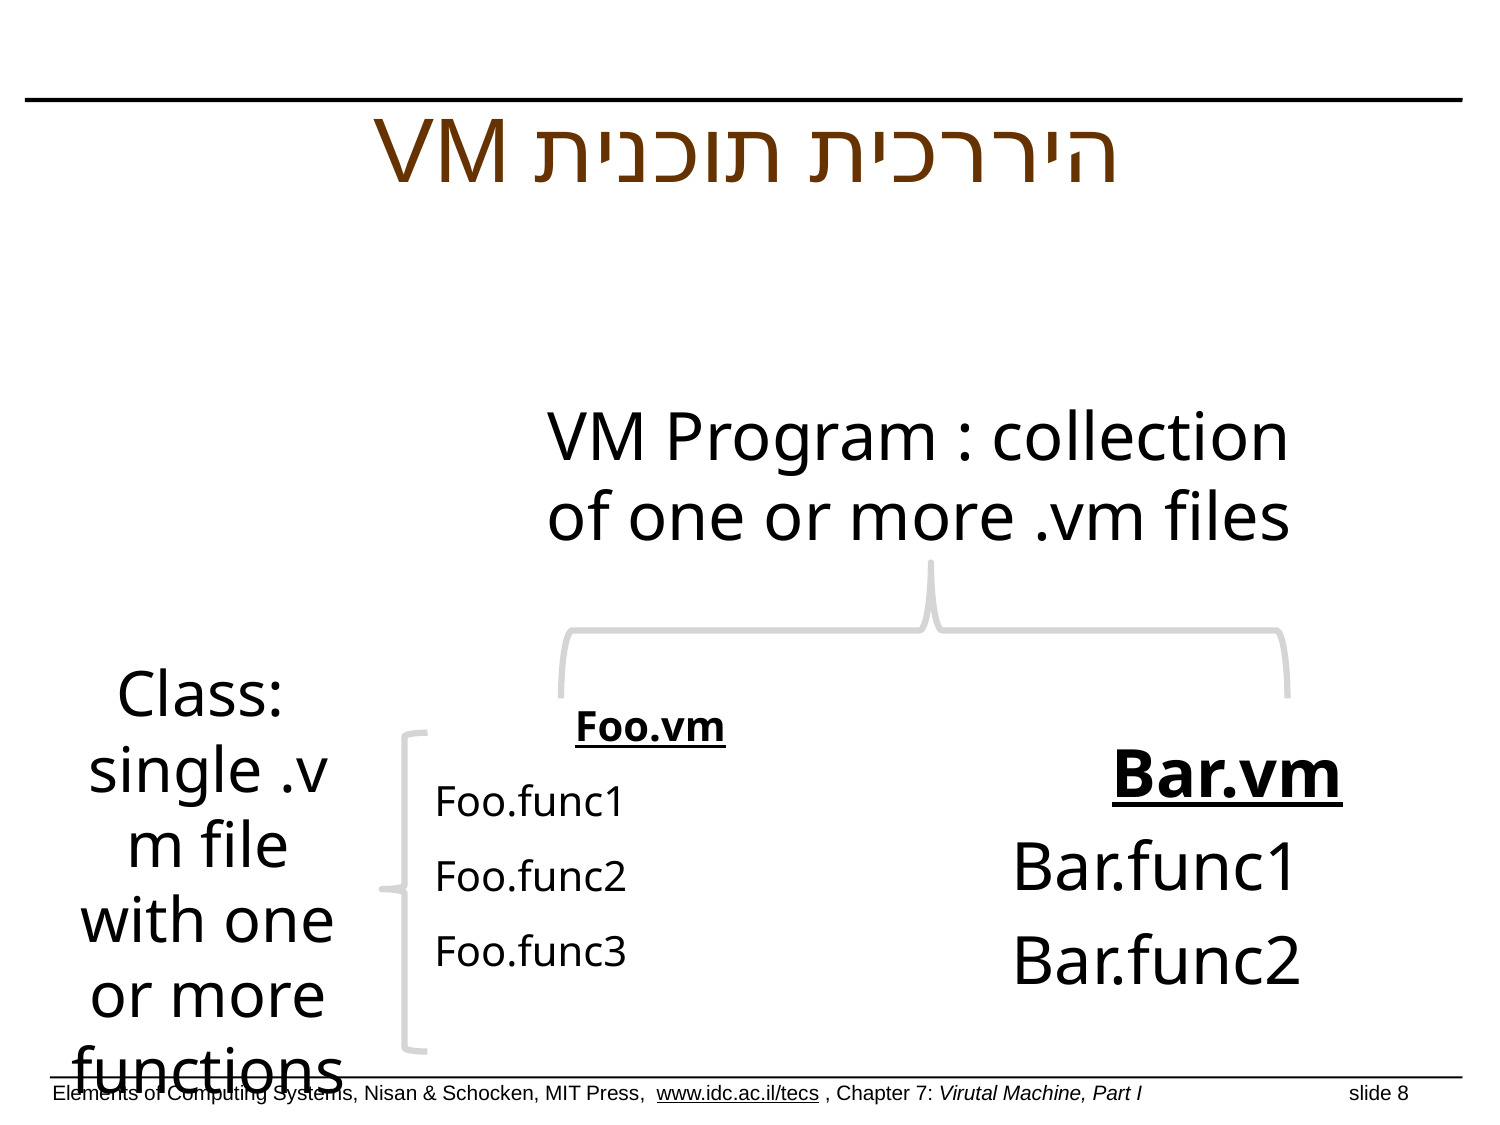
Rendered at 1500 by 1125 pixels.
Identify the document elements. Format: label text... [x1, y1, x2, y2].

text_box [380, 731, 428, 1053]
text_box [560, 634, 1289, 699]
list Foo.vm Foo.func1 Foo.func2 Foo.func3 [419, 692, 882, 1099]
text_box Bar.vm Bar.func1 Bar.func2 [996, 723, 1459, 1125]
text_box VM Program : collection of one or more .vm files [510, 314, 1329, 634]
text_box Class: single .vm file with one or more functions [44, 645, 372, 1115]
text_box היררכית תוכנית VM [29, 101, 1467, 190]
